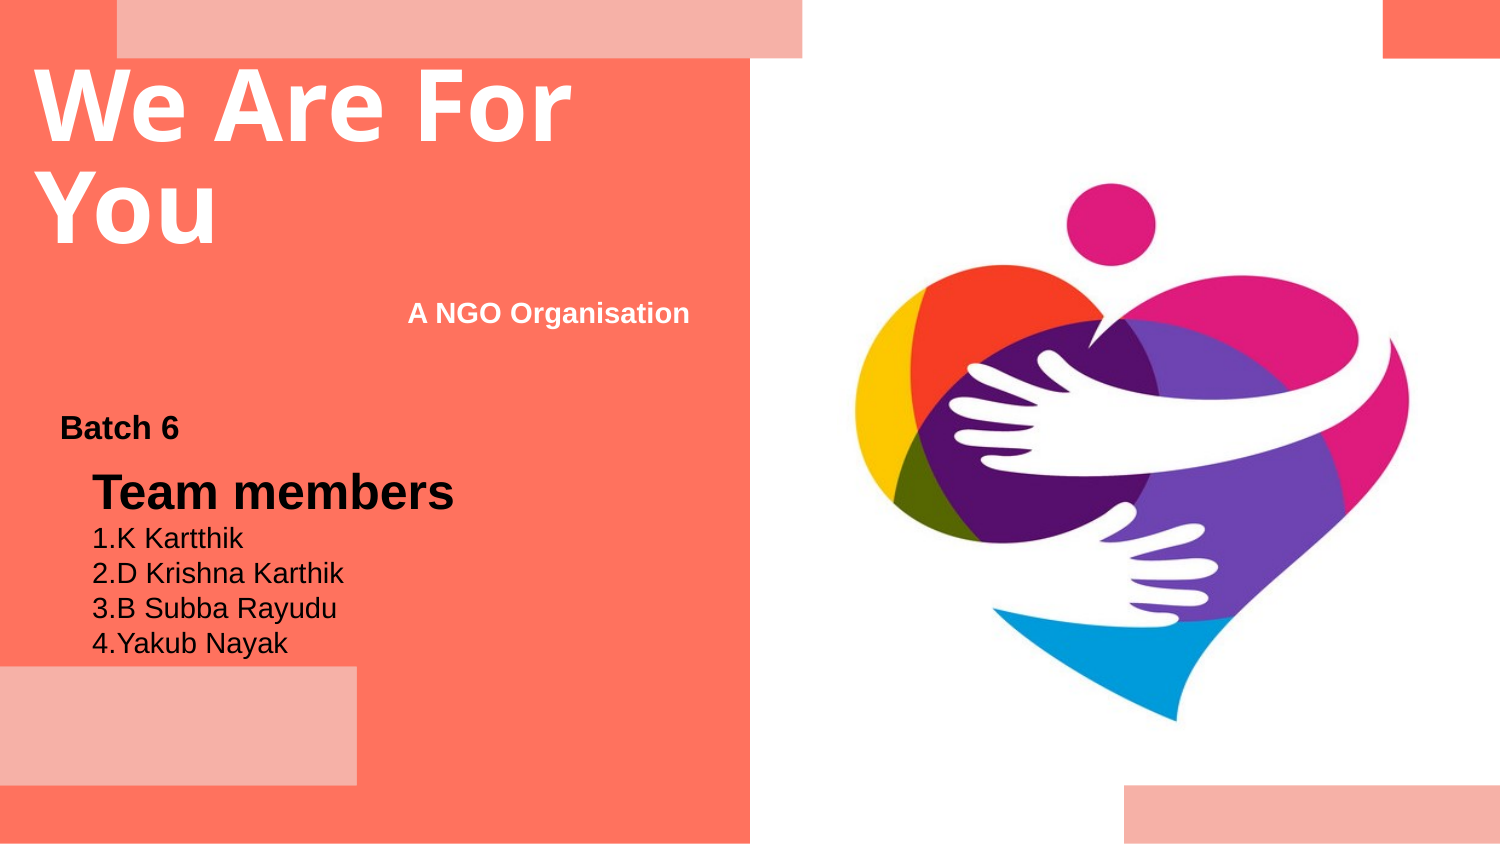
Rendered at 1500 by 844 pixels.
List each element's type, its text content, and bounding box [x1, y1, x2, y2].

picture [837, 155, 1465, 748]
text_box Team members 1.K Kartthik 2.D Krishna Karthik 3.B Subba Rayudu 4.Yakub Nayak [77, 451, 662, 702]
text_box [0, 666, 357, 786]
text_box Batch 6 [45, 399, 280, 454]
title We Are For You [34, 155, 733, 400]
text_box A NGO Organisation [392, 286, 736, 337]
